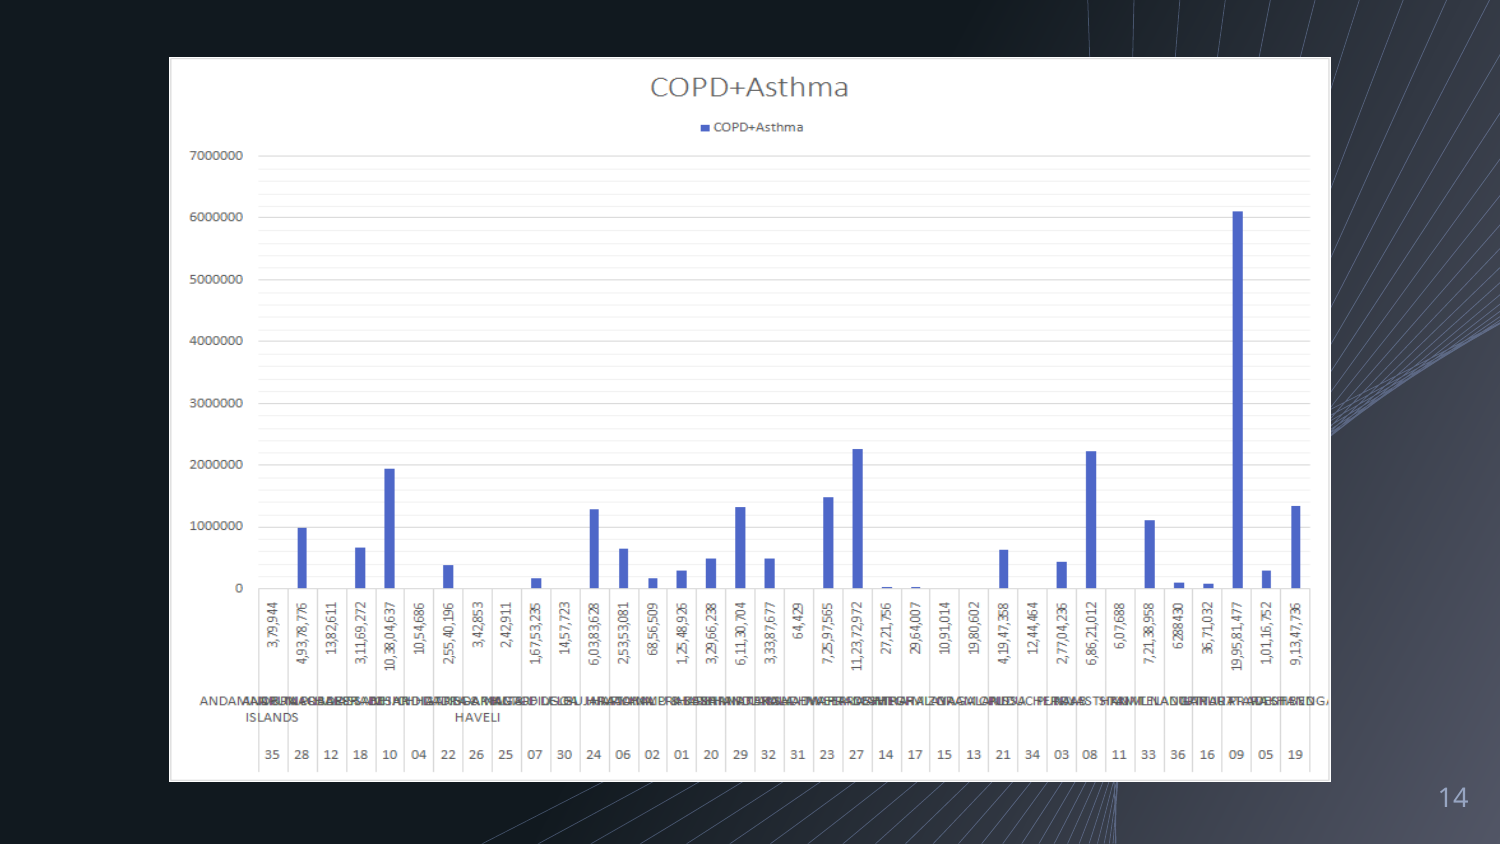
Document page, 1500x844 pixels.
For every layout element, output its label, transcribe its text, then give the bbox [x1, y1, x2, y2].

slide_number ‹#› [1378, 766, 1469, 832]
picture [169, 56, 1331, 844]
